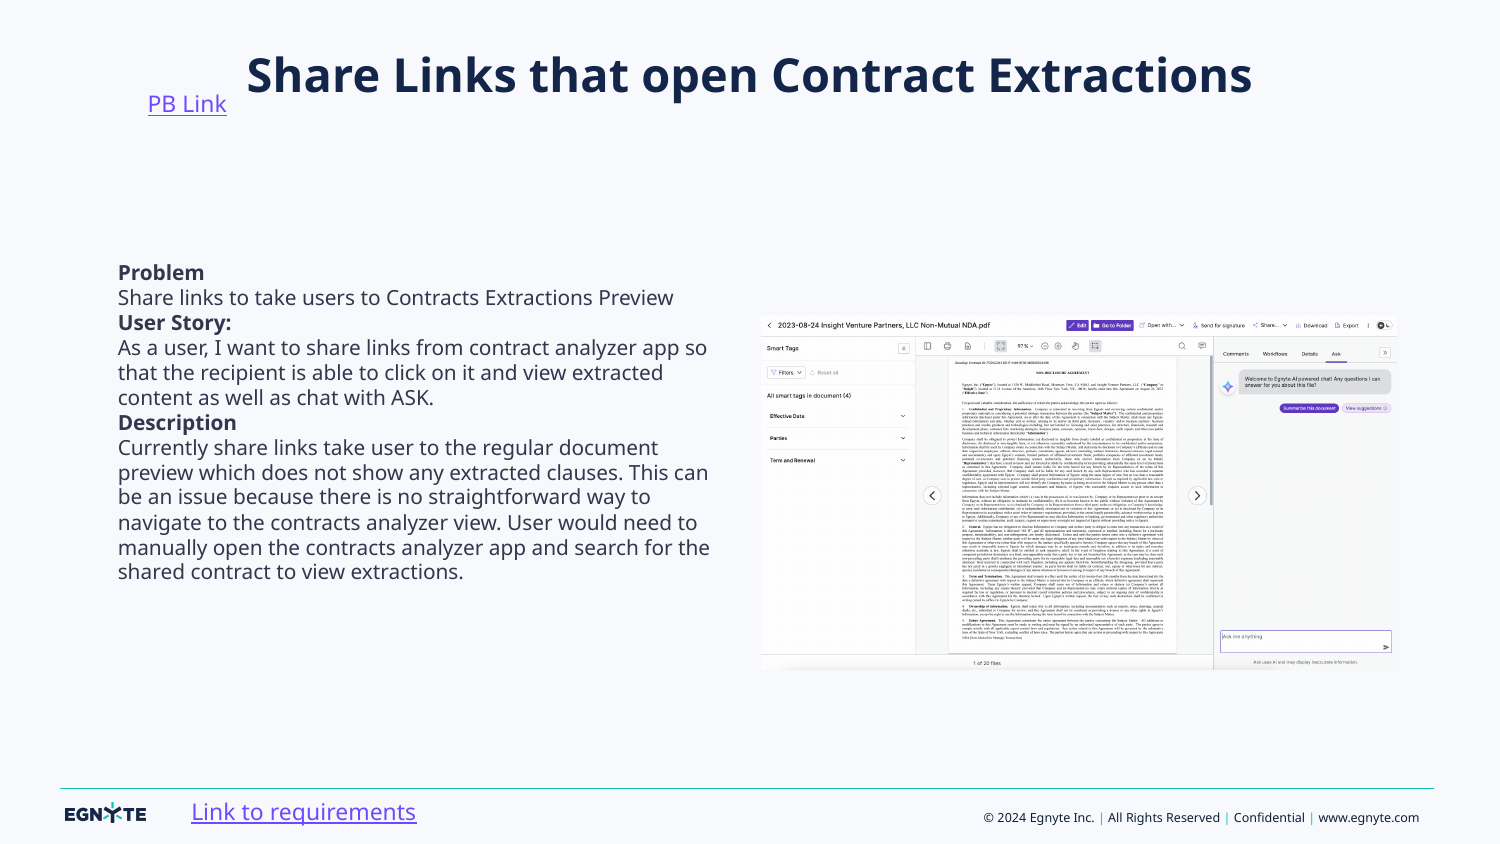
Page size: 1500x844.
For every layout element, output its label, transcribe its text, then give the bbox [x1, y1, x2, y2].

list Link to requirements [176, 790, 572, 835]
list Problem Share links to take users to Contracts Extractions Preview User Story: As a user, I want to share links from contract analyzer app so that the recipient is able to click on it and view extracted content as well as chat with ASK. Description Currently share links take user to the regular document preview which does not show any extracted clauses. This can be an issue because there is no straightforward way to navigate to the contracts analyzer view. User would need to manually open the contracts analyzer app and search for the shared contract to view extractions. [103, 224, 741, 760]
picture [761, 224, 1397, 760]
title Share Links that open Contract Extractions [103, 44, 1397, 208]
picture [65, 802, 146, 823]
text_box PB Link [132, 37, 243, 129]
